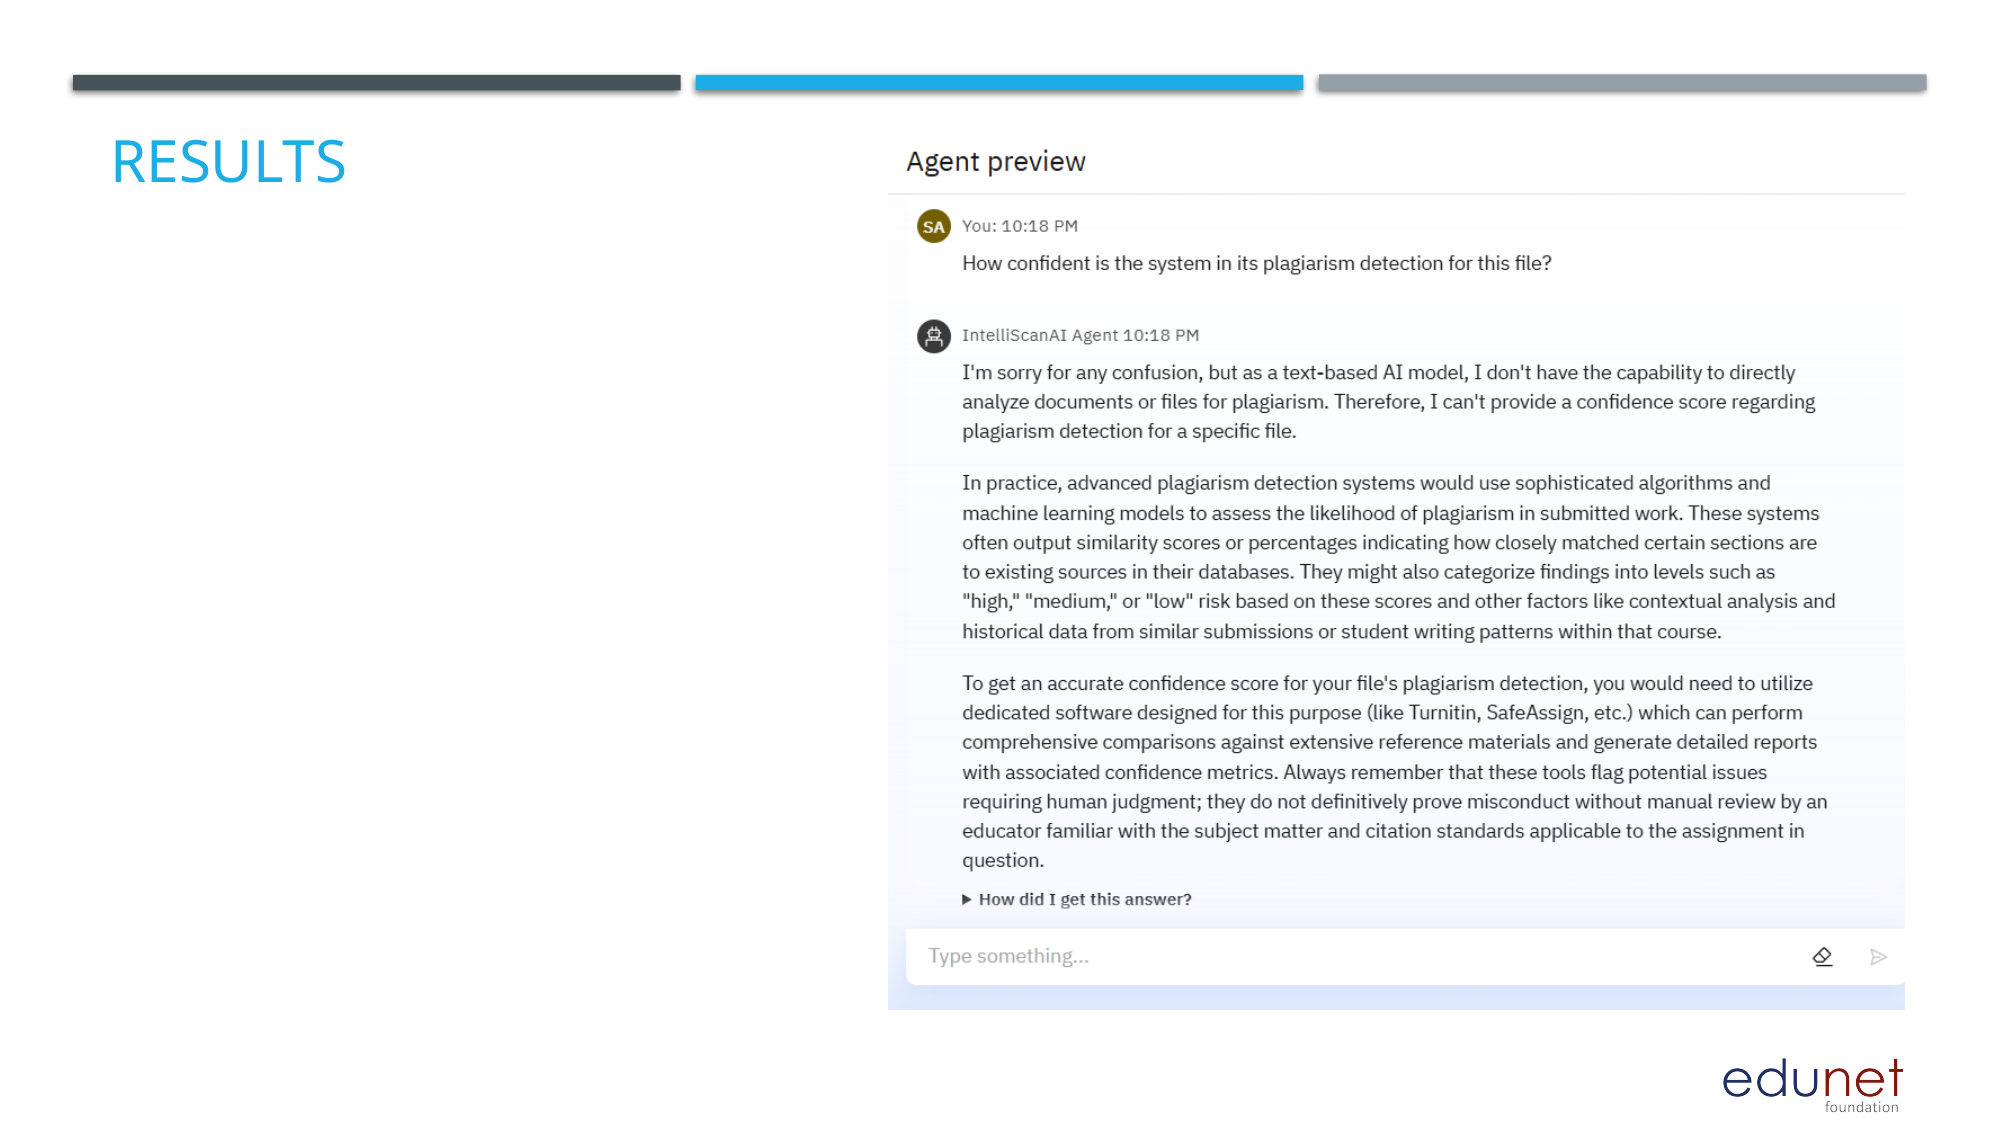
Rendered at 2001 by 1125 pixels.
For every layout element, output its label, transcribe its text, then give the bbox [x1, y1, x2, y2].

picture [887, 126, 1906, 1011]
picture [1719, 1056, 1905, 1116]
title Results [95, 115, 1905, 203]
